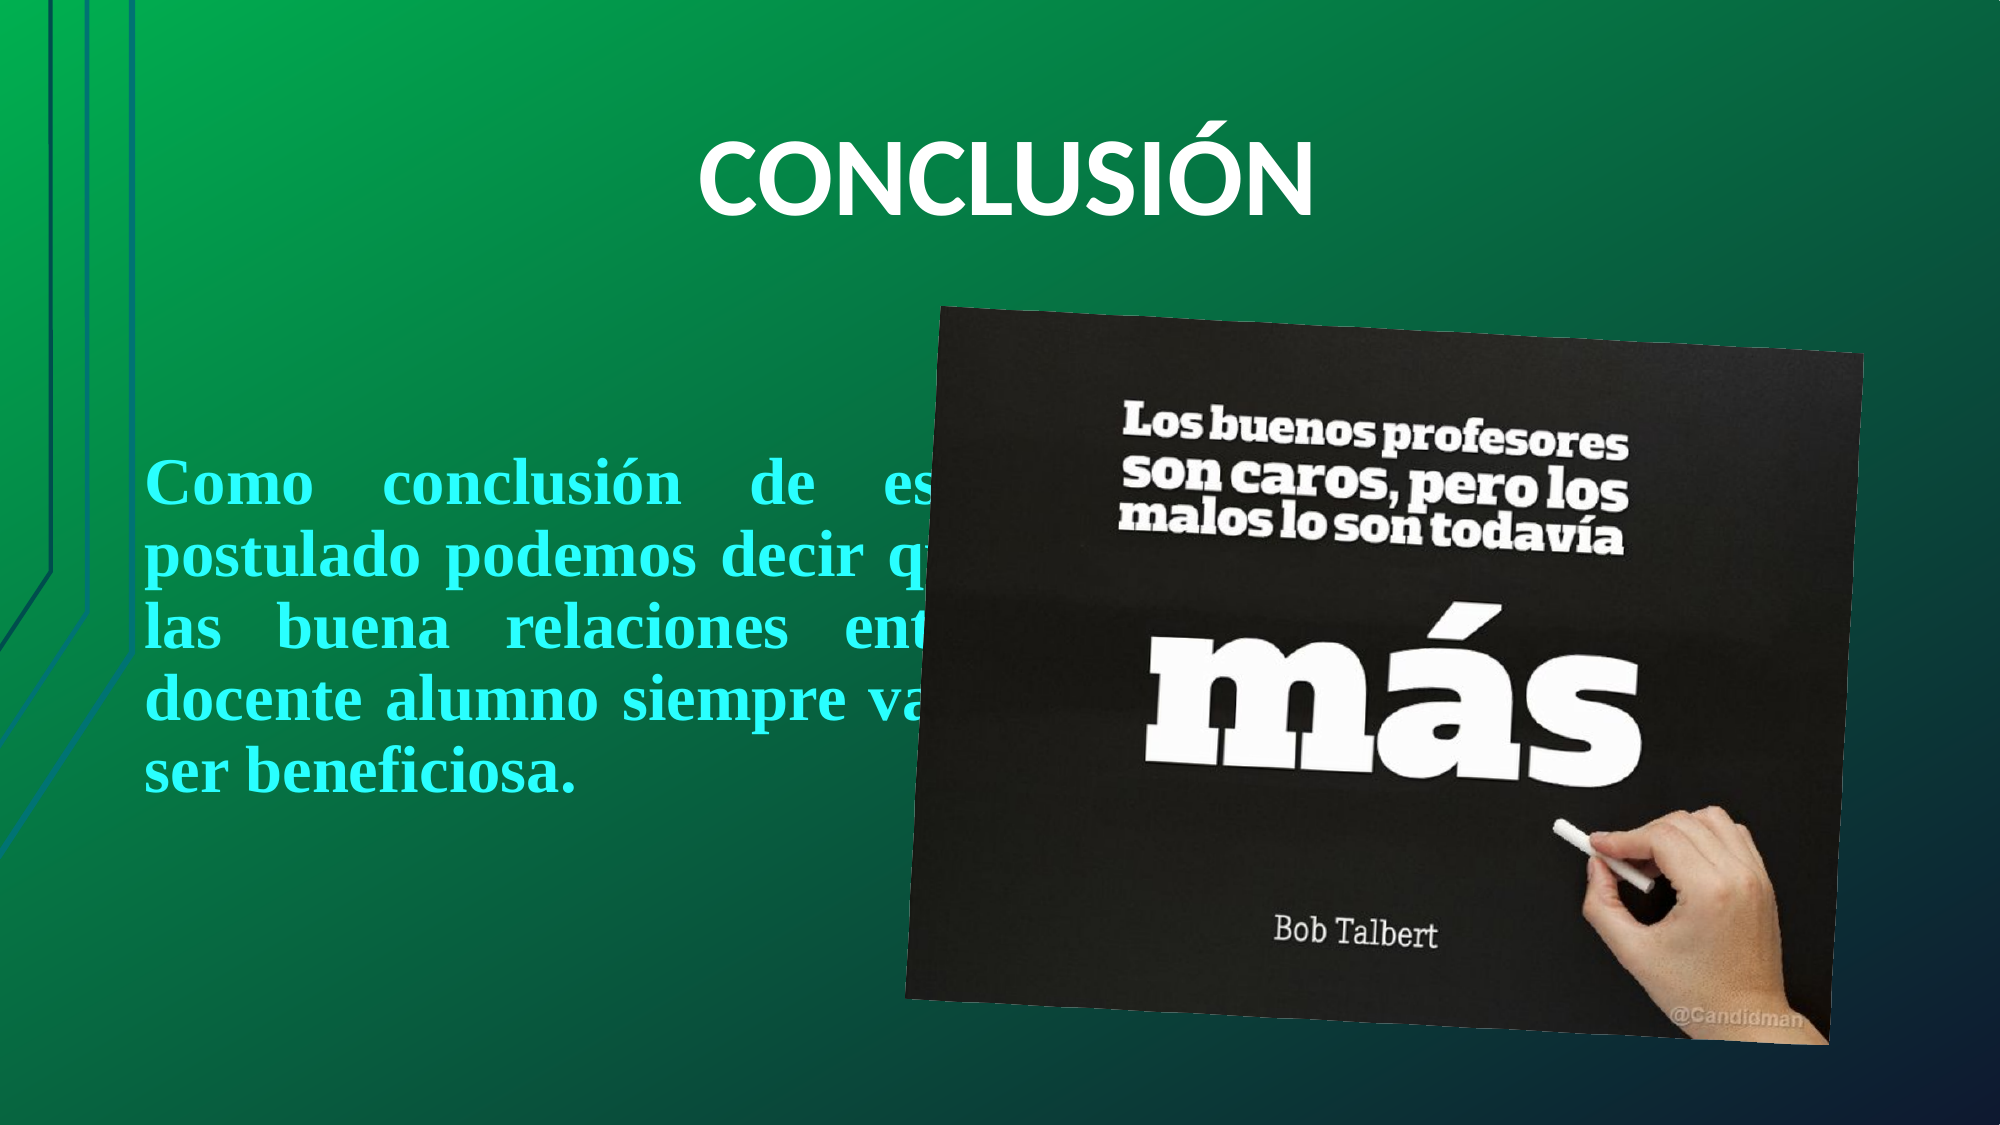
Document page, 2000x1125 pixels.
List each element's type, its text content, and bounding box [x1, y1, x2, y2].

picture [905, 306, 1863, 1045]
list Como conclusión de este postulado podemos decir que las buena relaciones entre docente alumno siempre va a ser beneficiosa. [124, 437, 918, 913]
title CONCLUSIÓN [164, 87, 1852, 250]
